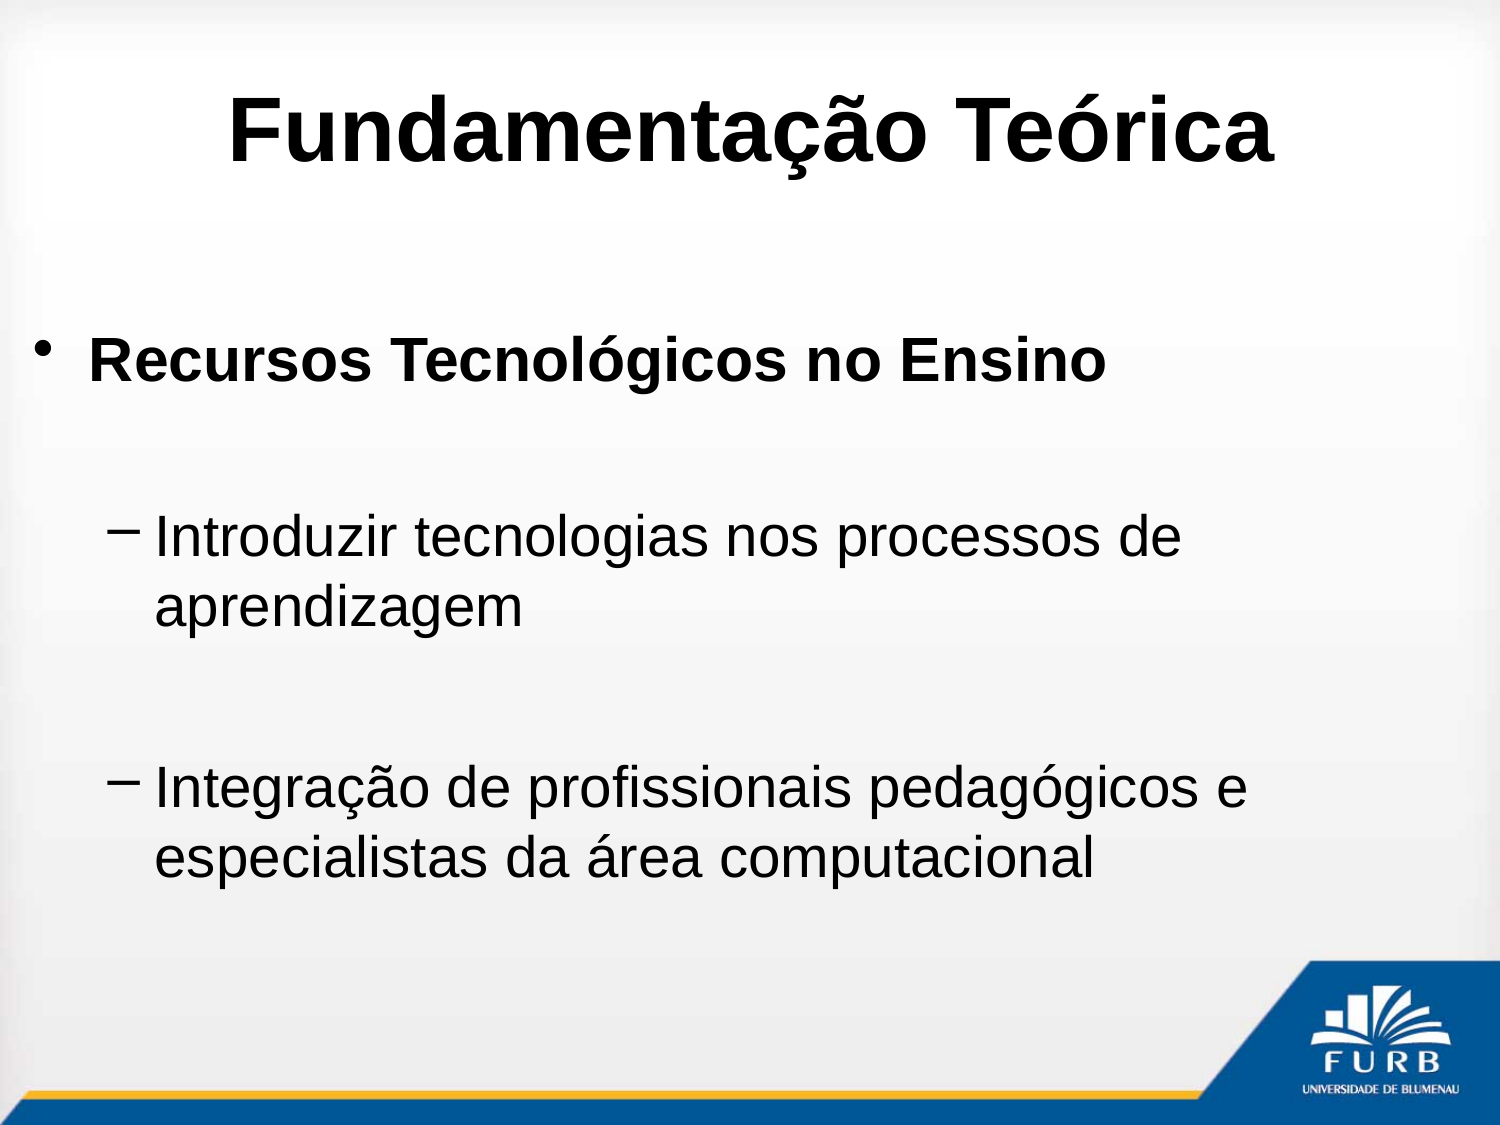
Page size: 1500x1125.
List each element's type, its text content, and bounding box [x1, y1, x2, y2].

list Recursos Tecnológicos no Ensino Introduzir tecnologias nos processos de aprendizagem Integração de profissionais pedagógicos e especialistas da área computacional [17, 218, 1459, 1071]
title Fundamentação Teórica [76, 30, 1427, 218]
picture [0, 0, 1500, 1125]
